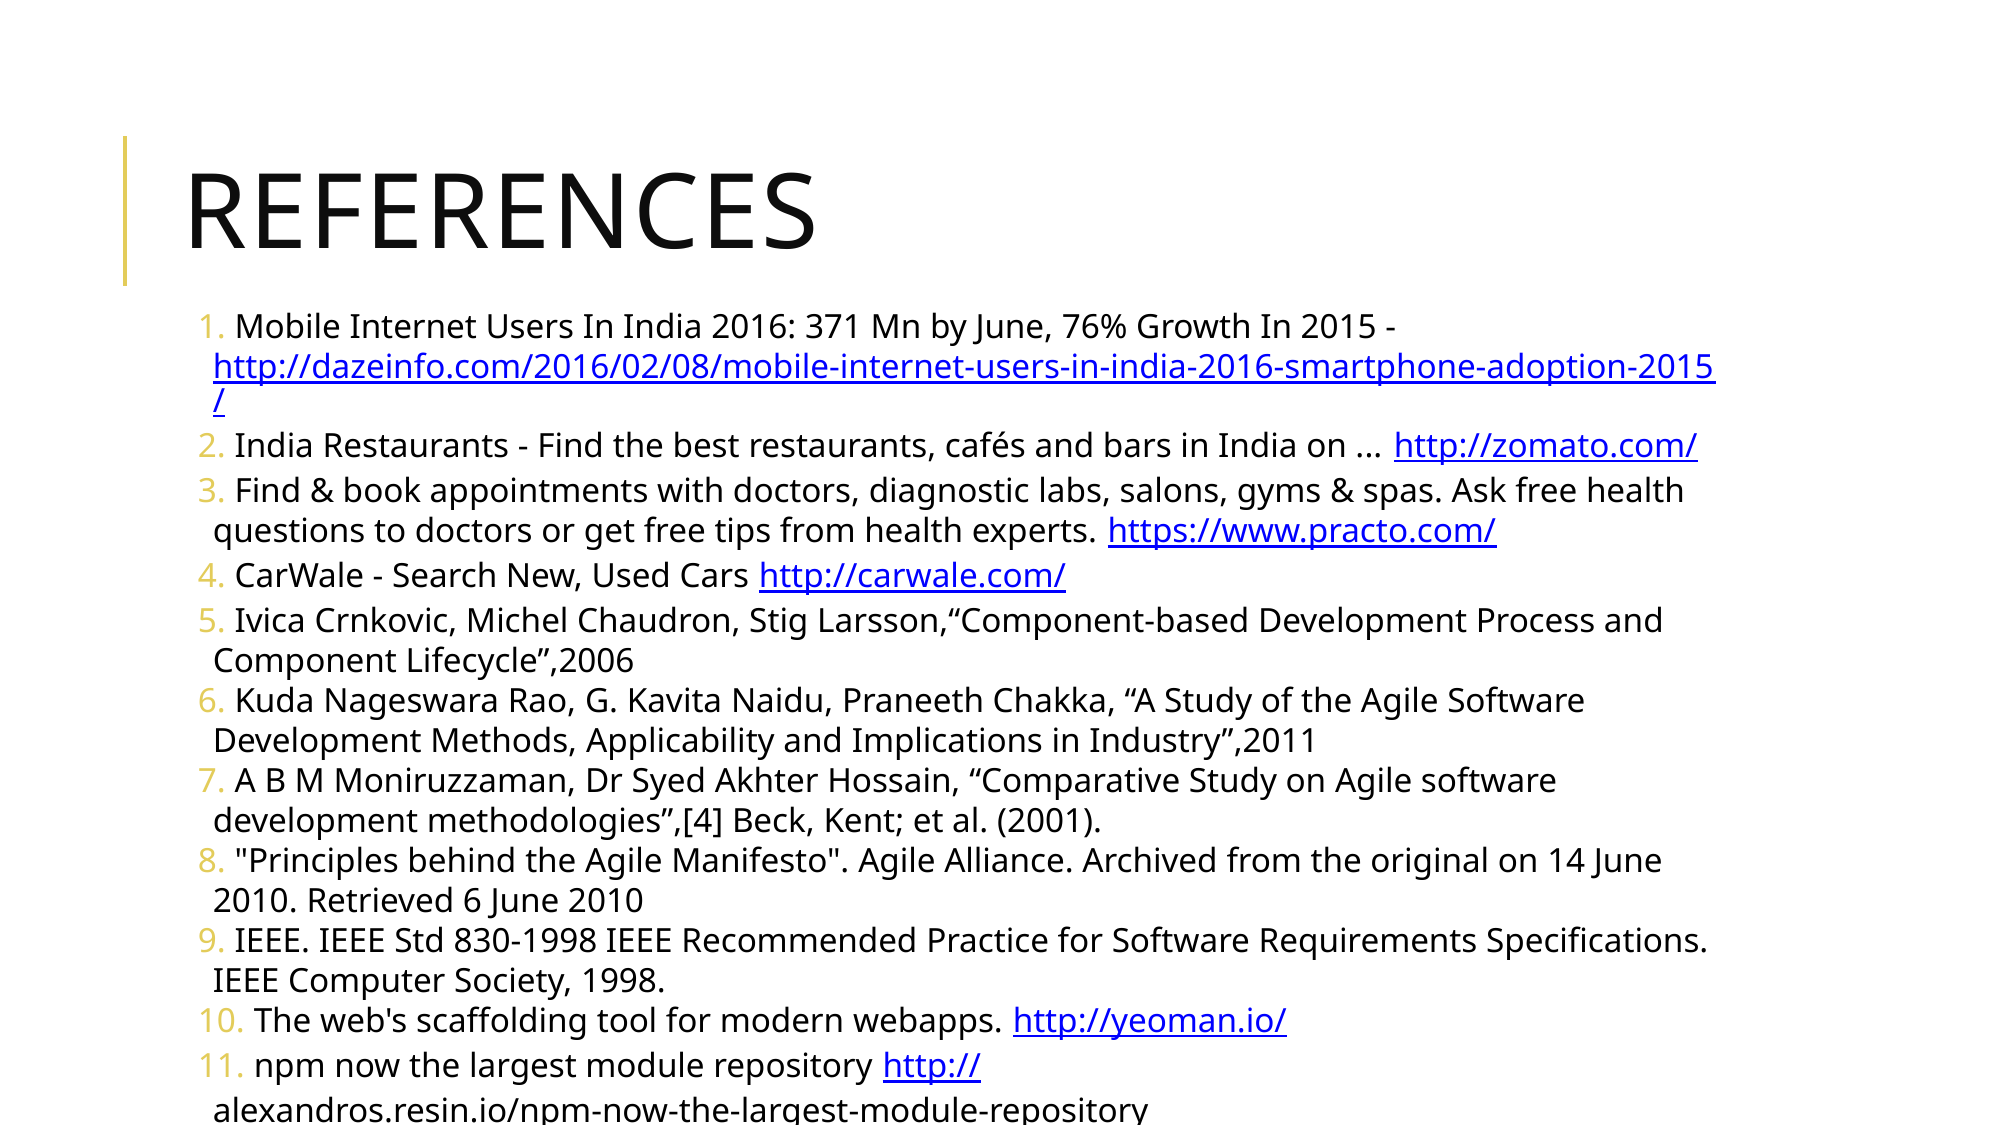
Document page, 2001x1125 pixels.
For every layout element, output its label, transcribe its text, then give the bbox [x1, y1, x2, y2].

title References [168, 96, 1763, 342]
list Mobile Internet Users In India 2016: 371 Mn by June, 76% Growth In 2015 - http://dazeinfo.com/2016/02/08/mobile-internet-users-in-india-2016-smartphone-adoption-2015/ India Restaurants - Find the best restaurants, cafés and bars in India on ... http://zomato.com/ Find & book appointments with doctors, diagnostic labs, salons, gyms & spas. Ask free health questions to doctors or get free tips from health experts. https://www.practo.com/ CarWale - Search New, Used Cars http://carwale.com/ Ivica Crnkovic, Michel Chaudron, Stig Larsson,“Component-based Development Process and Component Lifecycle”,2006 Kuda Nageswara Rao, G. Kavita Naidu, Praneeth Chakka, “A Study of the Agile Software Development Methods, Applicability and Implications in Industry”,2011 A B M Moniruzzaman, Dr Syed Akhter Hossain, “Comparative Study on Agile software development methodologies”,[4] Beck, Kent; et al. (2001). "Principles behind the Agile Manifesto". Agile Alliance. Archived from the original on 14 June 2010. Retrieved 6 June 2010 IEEE. IEEE Std 830-1998 IEEE Recommended Practice for Software Requirements Specifications. IEEE Computer Society, 1998. The web's scaffolding tool for modern webapps. http://yeoman.io/ npm now the largest module repository http://alexandros.resin.io/npm-now-the-largest-module-repository [190, 298, 1740, 897]
